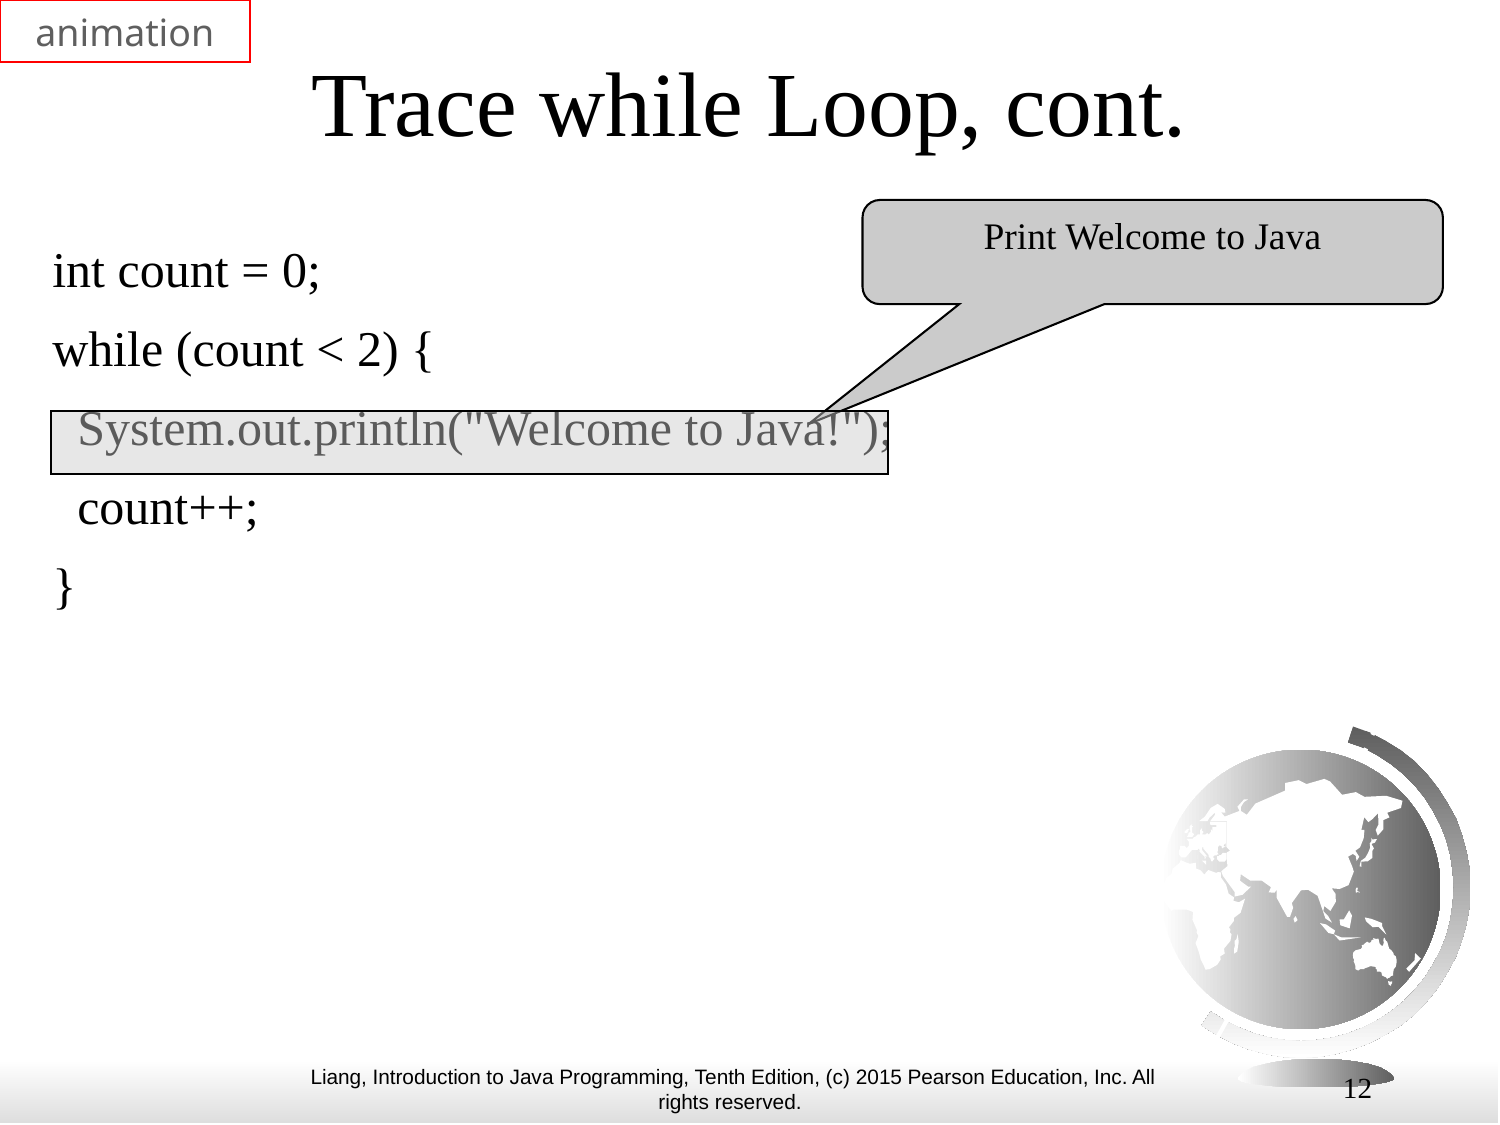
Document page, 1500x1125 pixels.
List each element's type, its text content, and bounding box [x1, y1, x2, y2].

text_box int count = 0; while (count < 2) { System.out.println("Welcome to Java!"); count++; } [37, 237, 913, 622]
slide_number 12 [1074, 1049, 1388, 1125]
text_box Print Welcome to Java [824, 199, 1443, 411]
text_box animation [0, 0, 250, 63]
title Trace while Loop, cont. [112, 37, 1388, 163]
text_box [50, 411, 889, 475]
